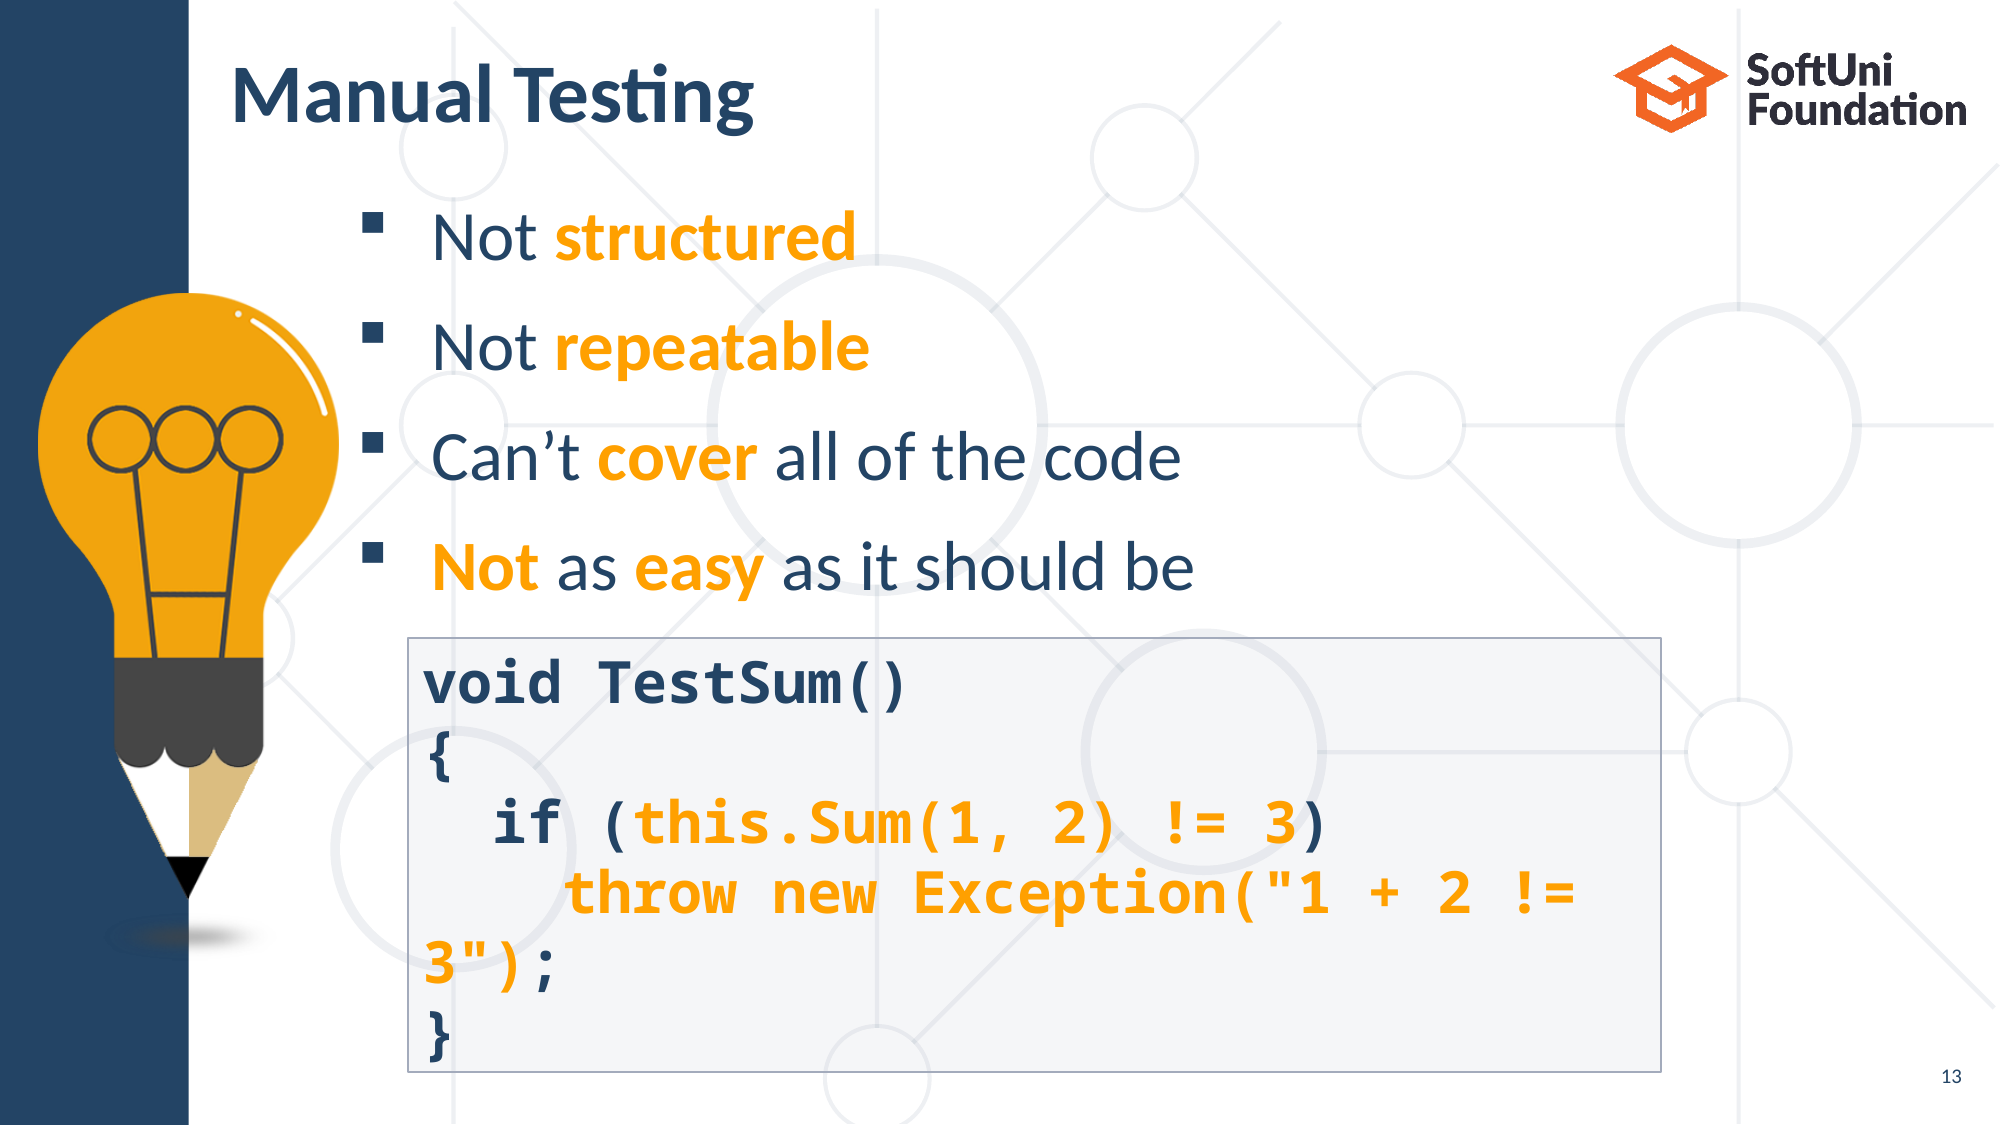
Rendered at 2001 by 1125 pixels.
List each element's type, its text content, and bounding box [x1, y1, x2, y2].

picture [38, 293, 338, 961]
slide_number 13 [1897, 1049, 1968, 1101]
title Manual Testing [212, 16, 1591, 162]
list Not structured Not repeatable Can’t cover all of the code Not as easy as it should be [338, 183, 1968, 1050]
text_box void TestSum() { if (this.Sum(1, 2) != 3) throw new Exception("1 + 2 != 3"); } [408, 637, 1662, 1073]
picture [1613, 44, 1966, 133]
